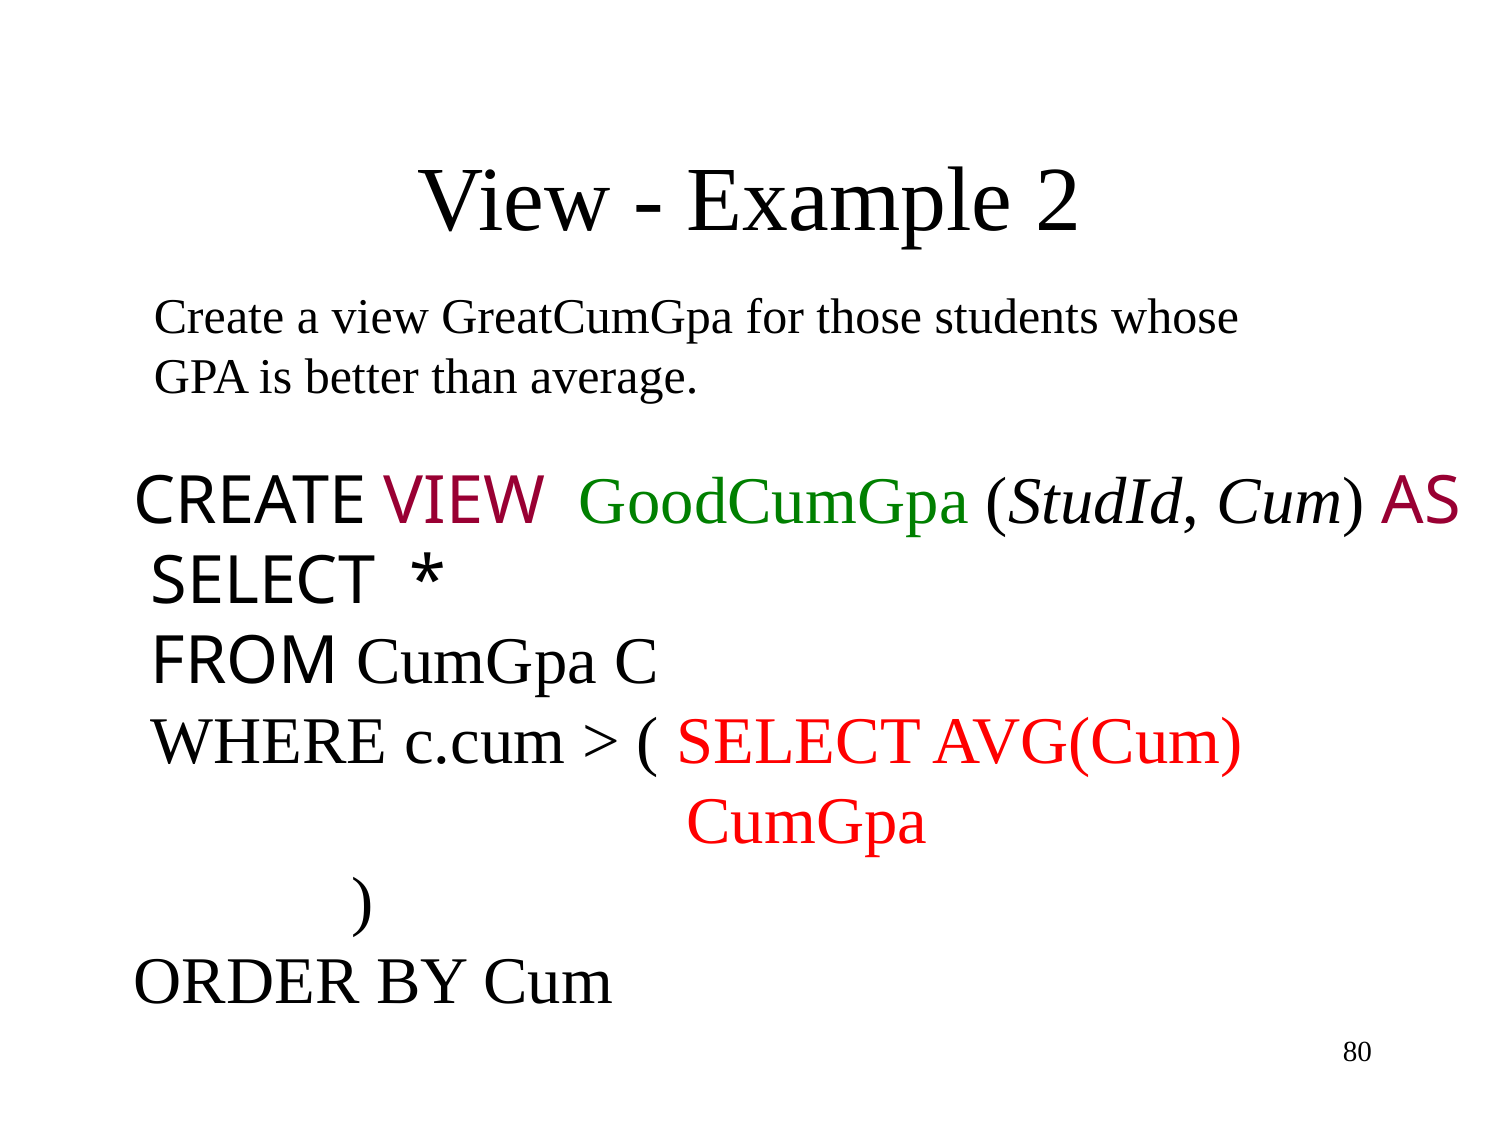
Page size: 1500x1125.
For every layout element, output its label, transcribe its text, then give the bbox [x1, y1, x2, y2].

title View - Example 2 [112, 99, 1388, 288]
text_box Create a view GreatCumGpa for those students whose GPA is better than average. [138, 276, 1295, 412]
slide_number 80 [1074, 1024, 1388, 1101]
text_box CREATE VIEW GoodCumGpa (StudId, Cum) AS SELECT * FROM CumGpa C WHERE c.cum > ( SELECT AVG(Cum) CumGpa ) ORDER BY Cum [118, 449, 1477, 1024]
